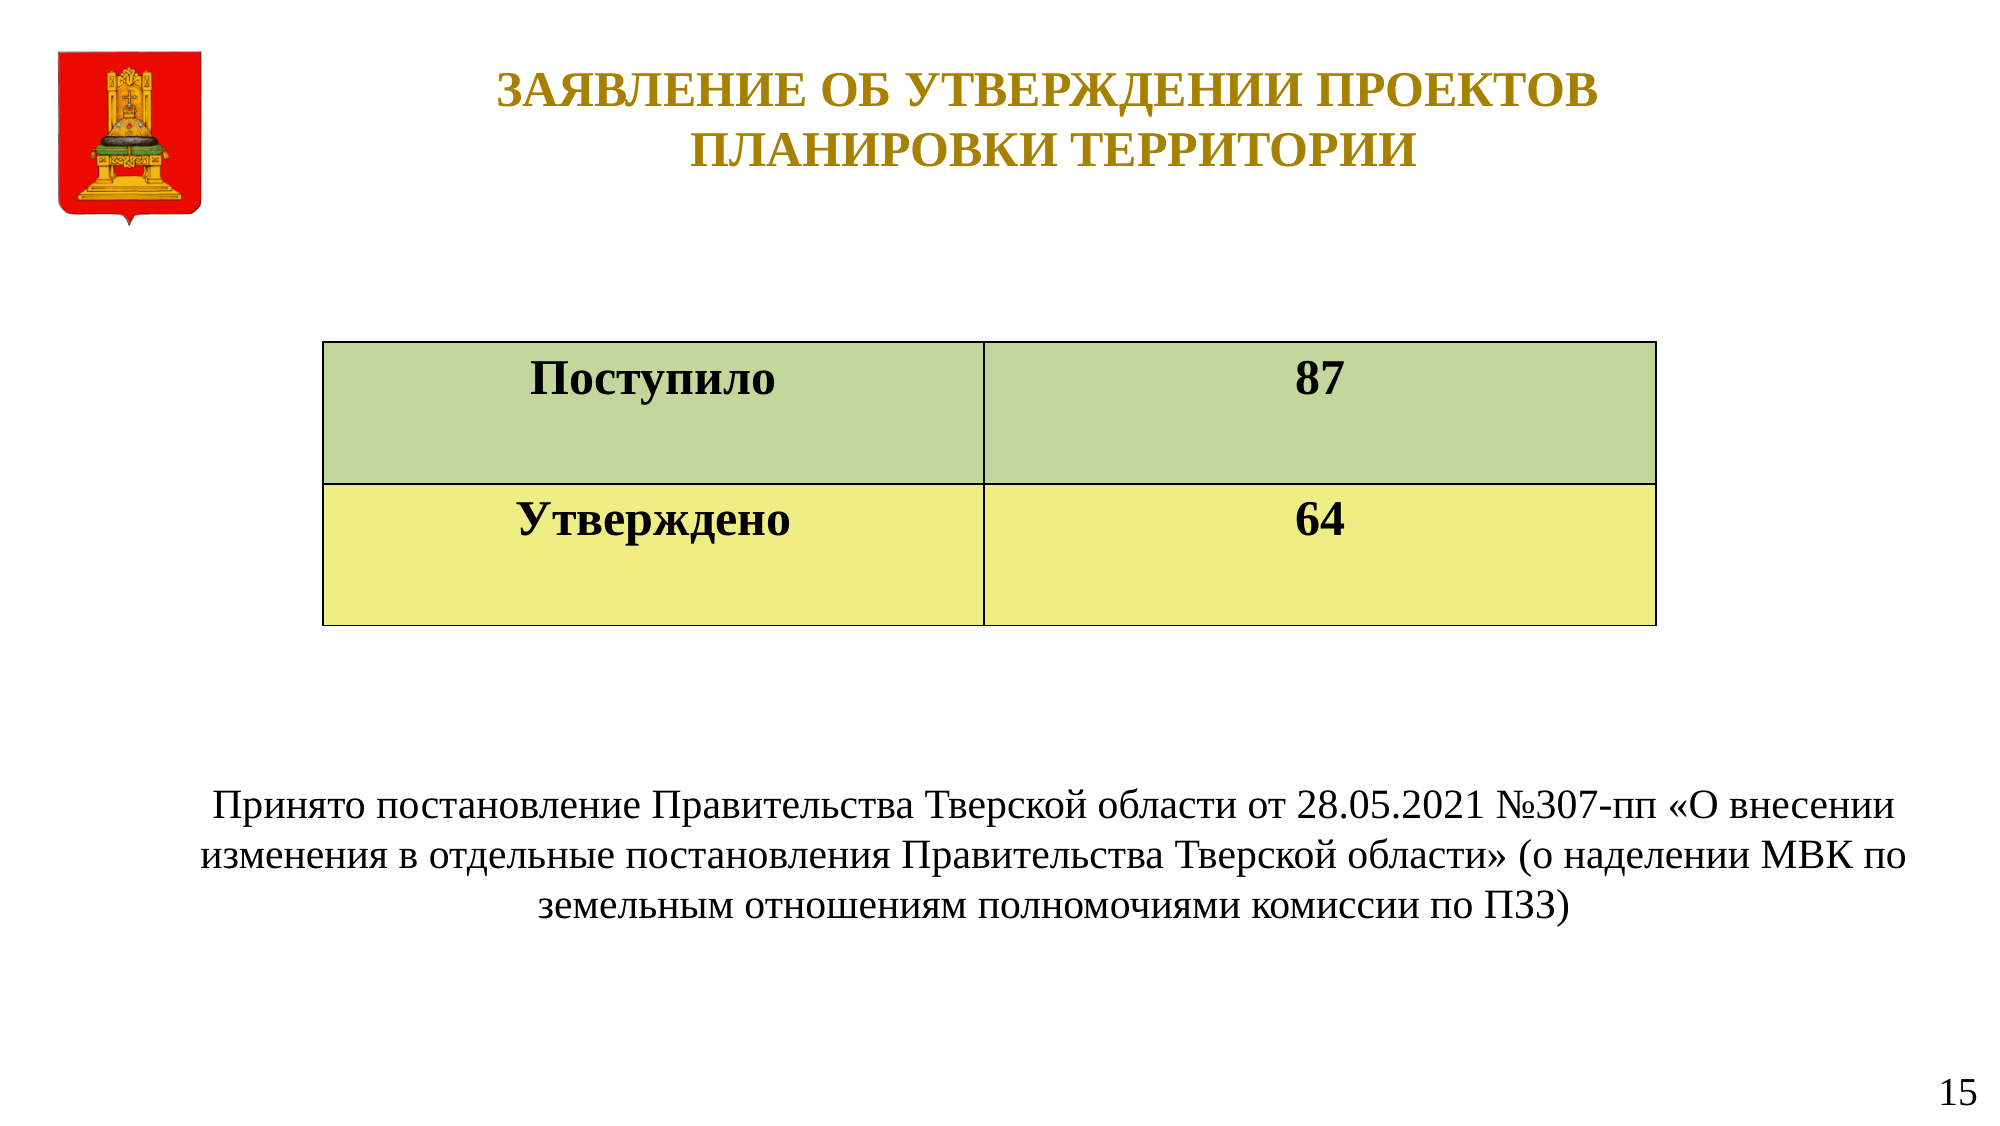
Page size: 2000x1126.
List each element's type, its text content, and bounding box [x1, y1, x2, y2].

text_box ЗАЯВЛЕНИЕ ОБ УТВЕРЖДЕНИИ ПРОЕКТОВ ПЛАНИРОВКИ ТЕРРИТОРИИ [211, 42, 1912, 191]
table_cell 64 [985, 485, 1655, 625]
table_header 87 [985, 343, 1655, 483]
picture [54, 42, 211, 236]
table_cell Утверждено [324, 485, 983, 625]
text_box Принято постановление Правительства Тверской области от 28.05.2021 №307-пп «О внесении изменения в отдельные постановления Правительства Тверской области» (о наделении МВК по земельным отношениям полномочиями комиссии по ПЗЗ) [161, 747, 1947, 958]
table_header Поступило [324, 343, 983, 483]
text_box 15 [1533, 1060, 1998, 1119]
